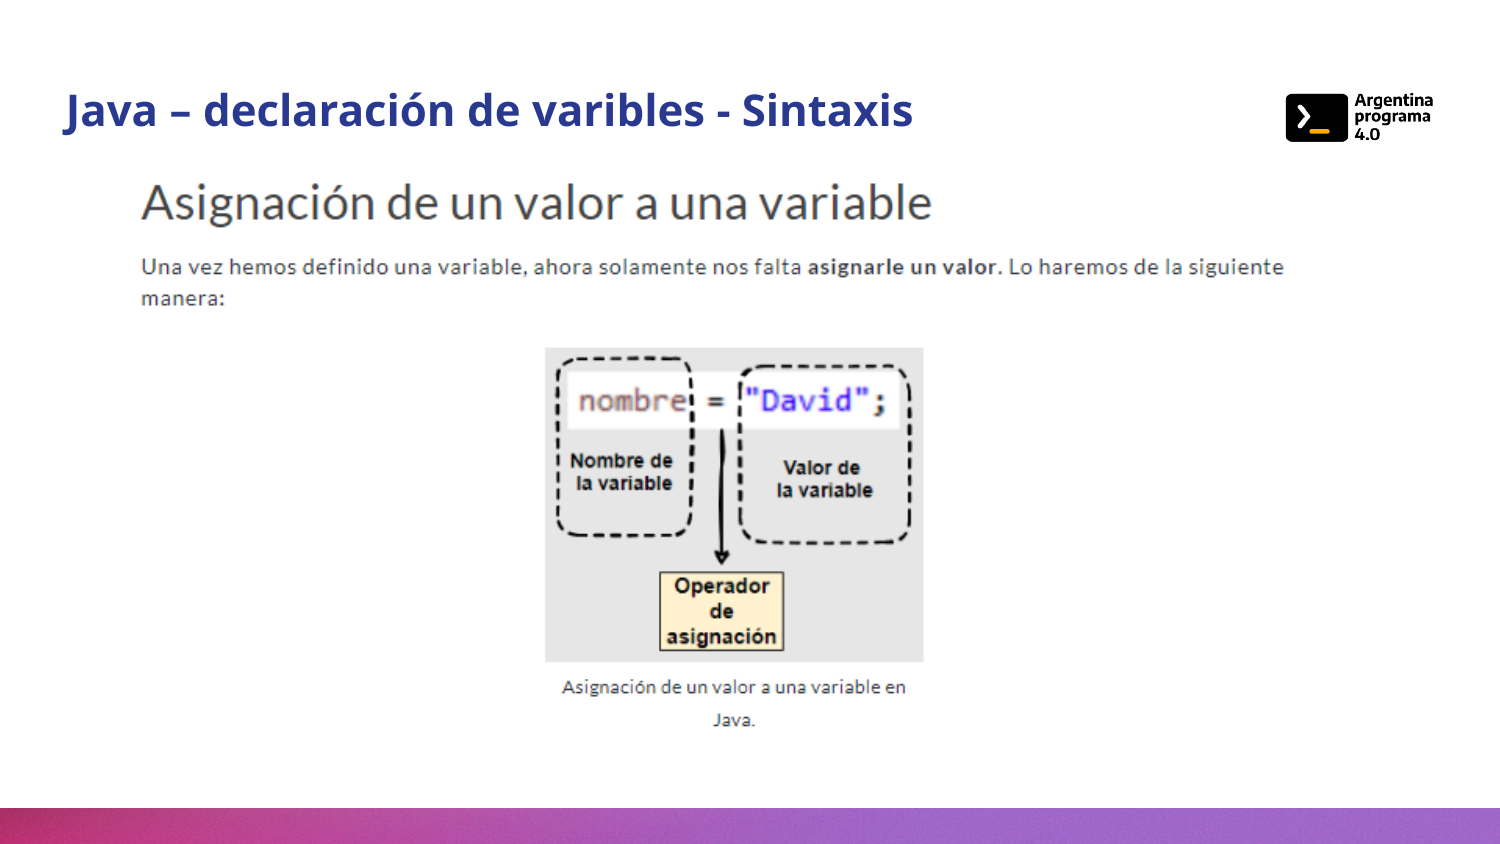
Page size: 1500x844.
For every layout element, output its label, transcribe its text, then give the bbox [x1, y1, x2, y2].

picture [105, 165, 1321, 739]
picture [0, 808, 1500, 844]
text_box Java – declaración de varibles - Sintaxis [51, 67, 1224, 167]
picture [1284, 91, 1436, 143]
